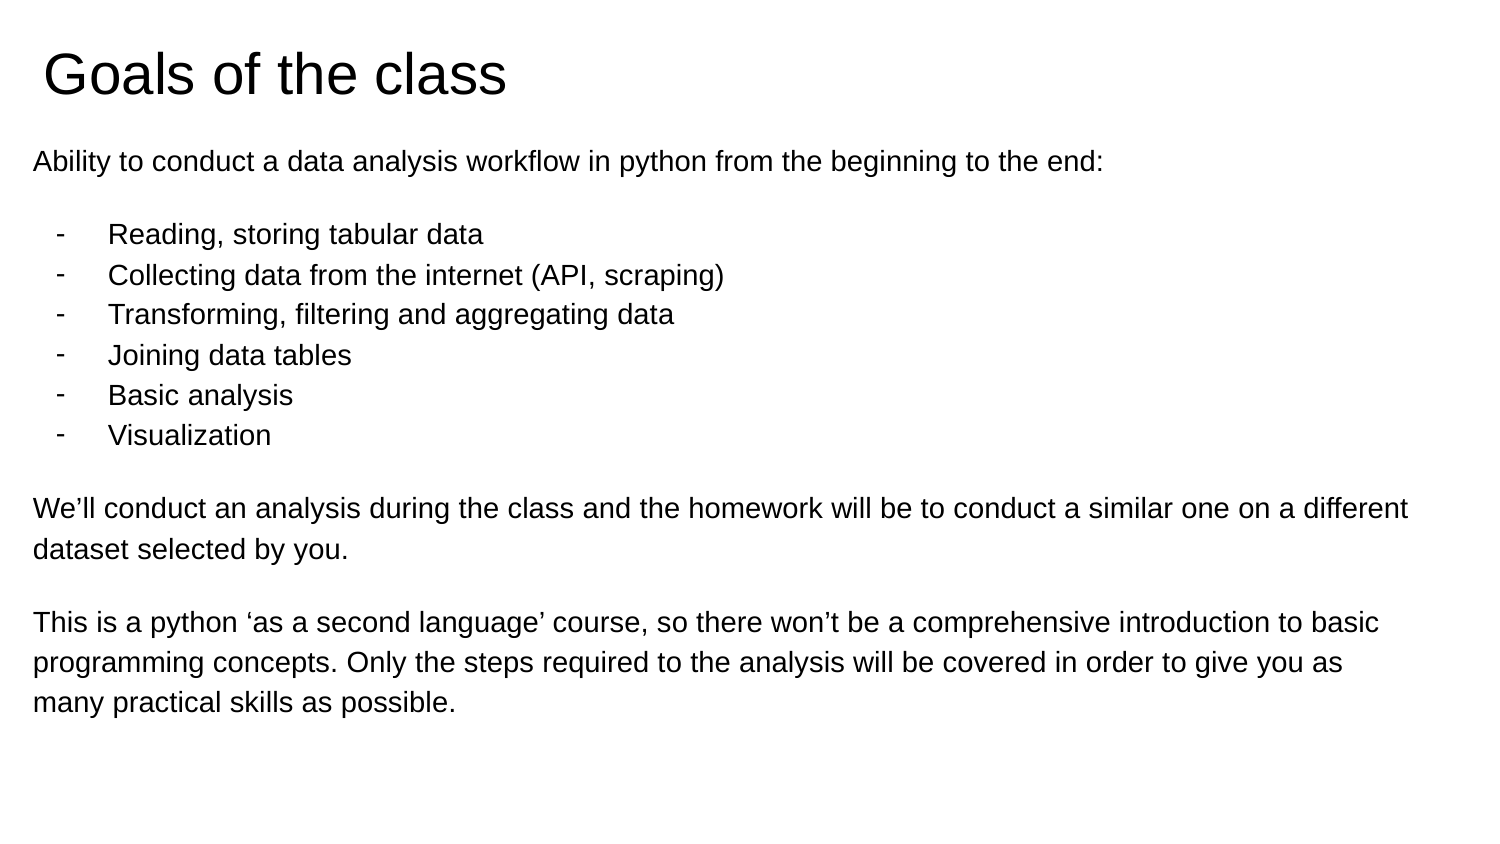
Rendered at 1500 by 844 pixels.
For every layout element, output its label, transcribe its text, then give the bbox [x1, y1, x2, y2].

title Goals of the class [28, 20, 1427, 115]
list Ability to conduct a data analysis workflow in python from the beginning to the end: Reading, storing tabular data Collecting data from the internet (API, scraping) Transforming, filtering and aggregating data Joining data tables Basic analysis Visualization We’ll conduct an analysis during the class and the homework will be to conduct a similar one on a different dataset selected by you. This is a python ‘as a second language’ course, so there won’t be a comprehensive introduction to basic programming concepts. Only the steps required to the analysis will be covered in order to give you as many practical skills as possible. [17, 121, 1438, 804]
